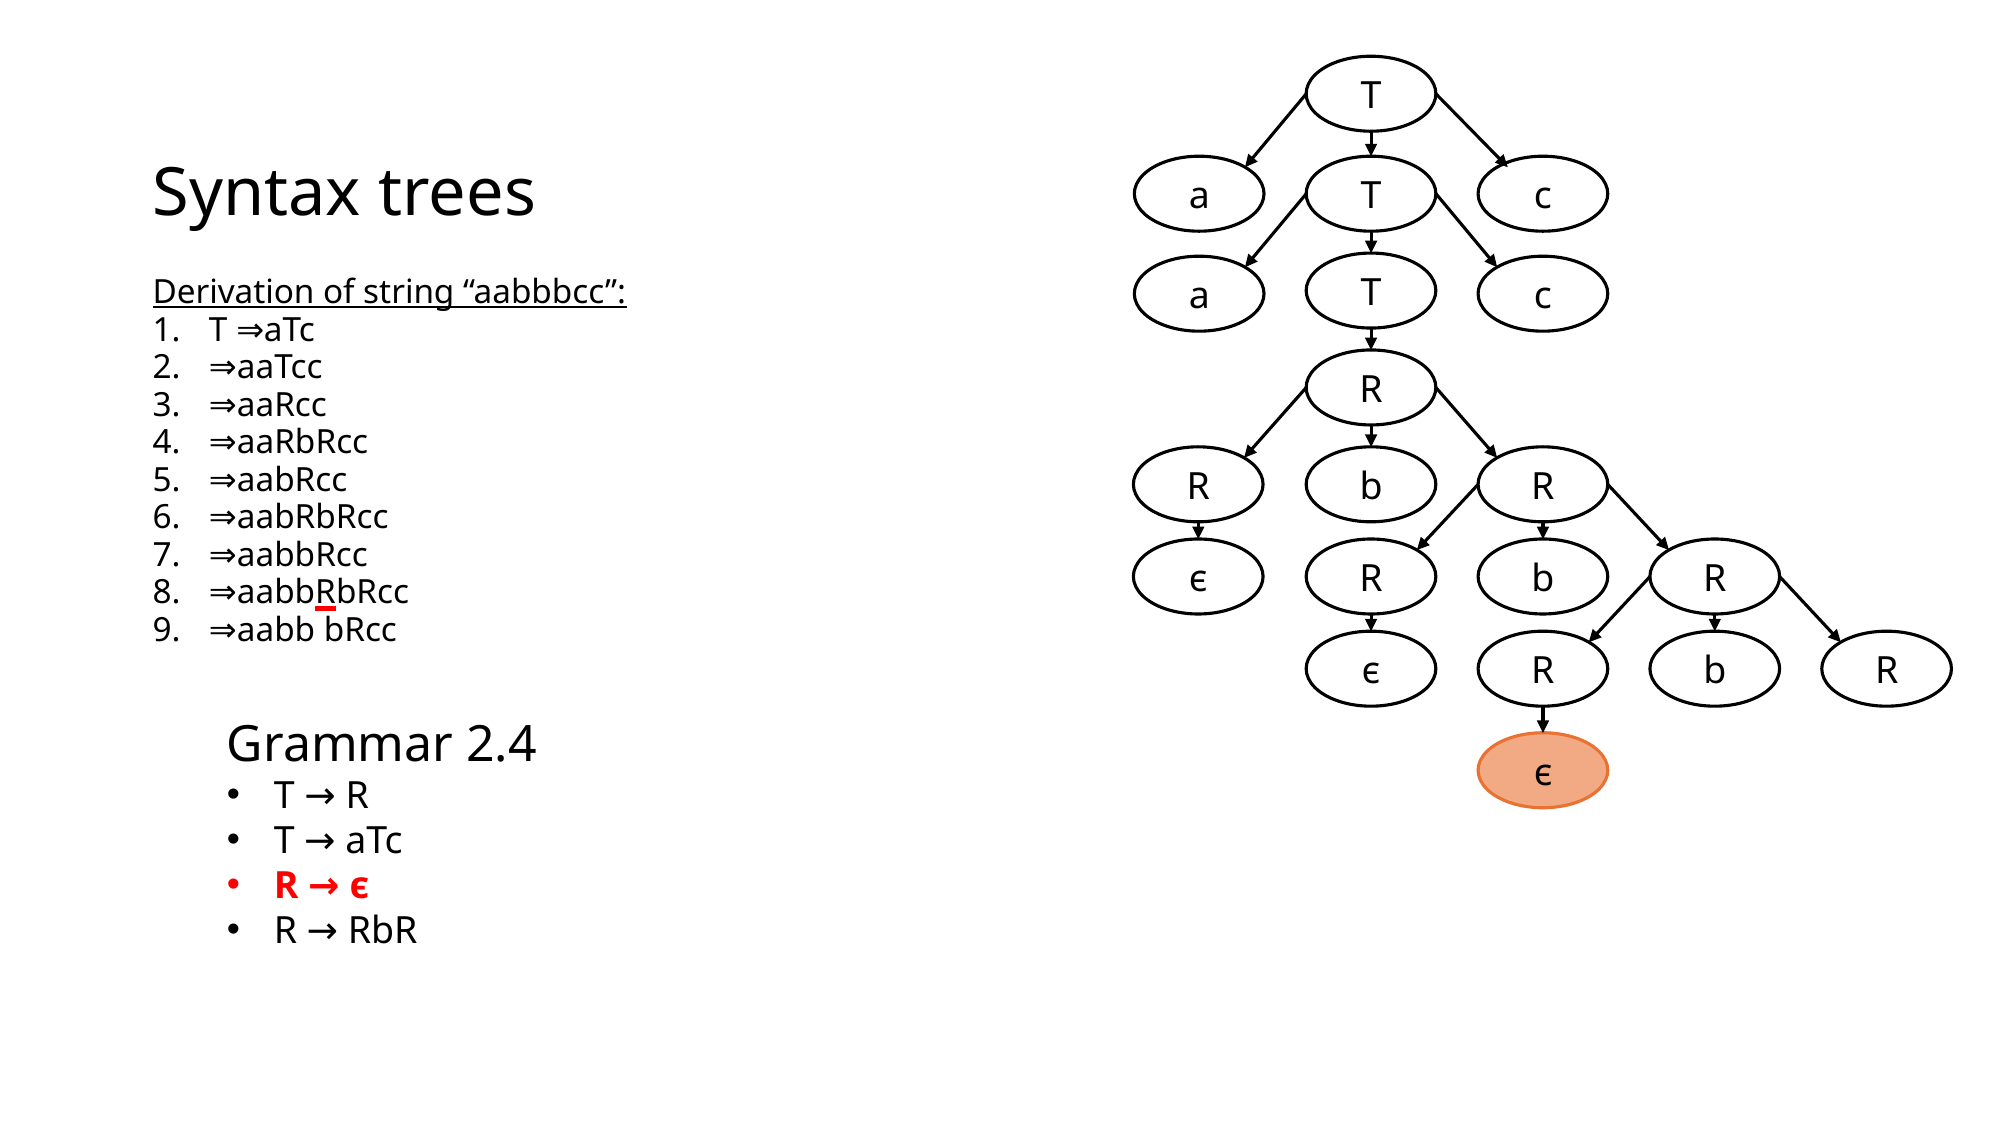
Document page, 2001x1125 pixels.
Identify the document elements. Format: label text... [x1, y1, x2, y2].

text_box b [1648, 629, 1782, 708]
text_box T [1304, 154, 1438, 233]
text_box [1243, 386, 1307, 459]
text_box ϵ [1476, 731, 1610, 810]
text_box a [1132, 254, 1266, 333]
text_box R [1304, 537, 1438, 616]
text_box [1435, 386, 1498, 459]
text_box R [1476, 629, 1610, 708]
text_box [1779, 575, 1842, 643]
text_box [1607, 483, 1670, 551]
text_box T [1304, 54, 1438, 133]
text_box c [1476, 154, 1610, 233]
text_box T [1304, 251, 1438, 330]
text_box c [1476, 254, 1610, 333]
list Derivation of string “aabbbcc”: T ⇒aTc ⇒aaTcc ⇒aaRcc ⇒aaRbRcc ⇒aabRcc ⇒aabRbRcc ⇒aabbRcc ⇒aabbRbRcc ⇒aabb bRcc [137, 267, 783, 680]
text_box ϵ [1131, 537, 1265, 616]
text_box b [1304, 445, 1438, 524]
text_box b [1476, 537, 1610, 616]
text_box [1435, 193, 1498, 268]
text_box R [1304, 348, 1438, 427]
text_box a [1132, 154, 1266, 233]
text_box R [1476, 445, 1610, 524]
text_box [1244, 93, 1307, 168]
text_box R [1648, 537, 1782, 616]
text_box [1416, 483, 1479, 551]
text_box ϵ [1304, 629, 1438, 708]
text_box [1244, 193, 1307, 268]
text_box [1588, 575, 1651, 643]
text_box Grammar 2.4 T → R T → aTc R → ϵ R → RbR [137, 703, 719, 962]
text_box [1435, 93, 1509, 168]
title Syntax trees [137, 75, 783, 238]
text_box R [1131, 445, 1265, 524]
text_box R [1820, 629, 1954, 708]
